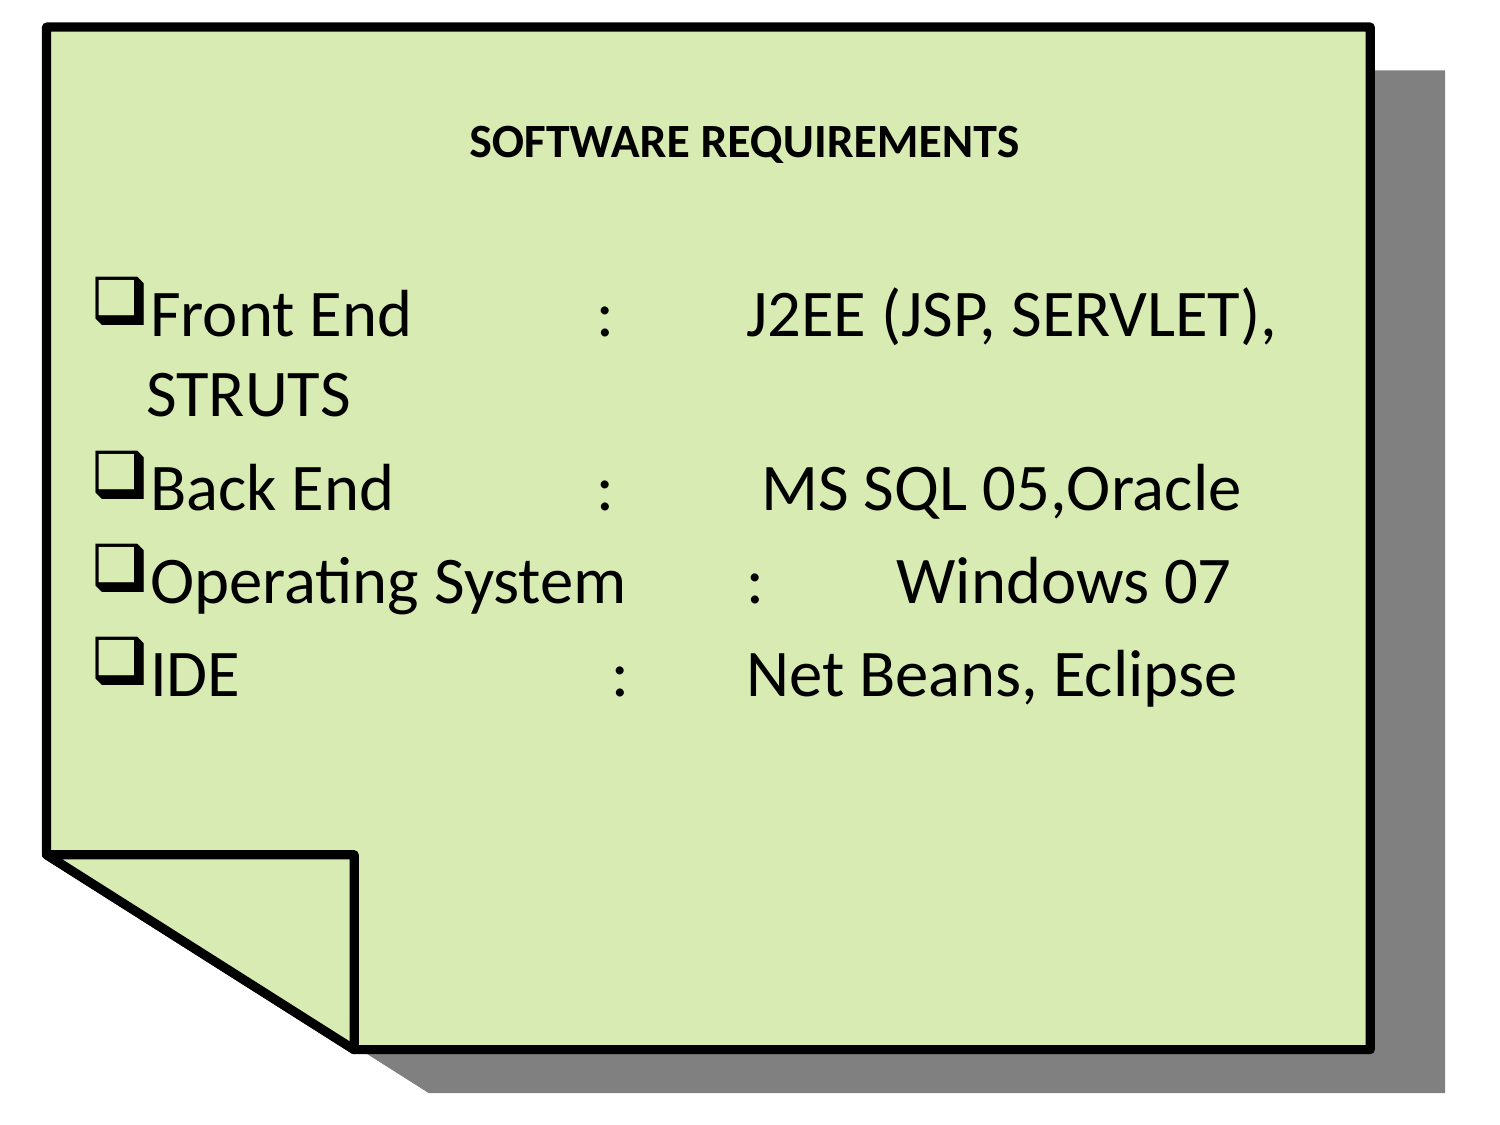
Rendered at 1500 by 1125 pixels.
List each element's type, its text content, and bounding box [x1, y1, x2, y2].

list Front End : J2EE (JSP, SERVLET), STRUTS Back End : MS SQL 05,Oracle Operating System : Windows 07 IDE : Net Beans, Eclipse [75, 262, 1425, 1005]
title SOFTWARE REQUIREMENTS [75, 45, 1425, 233]
